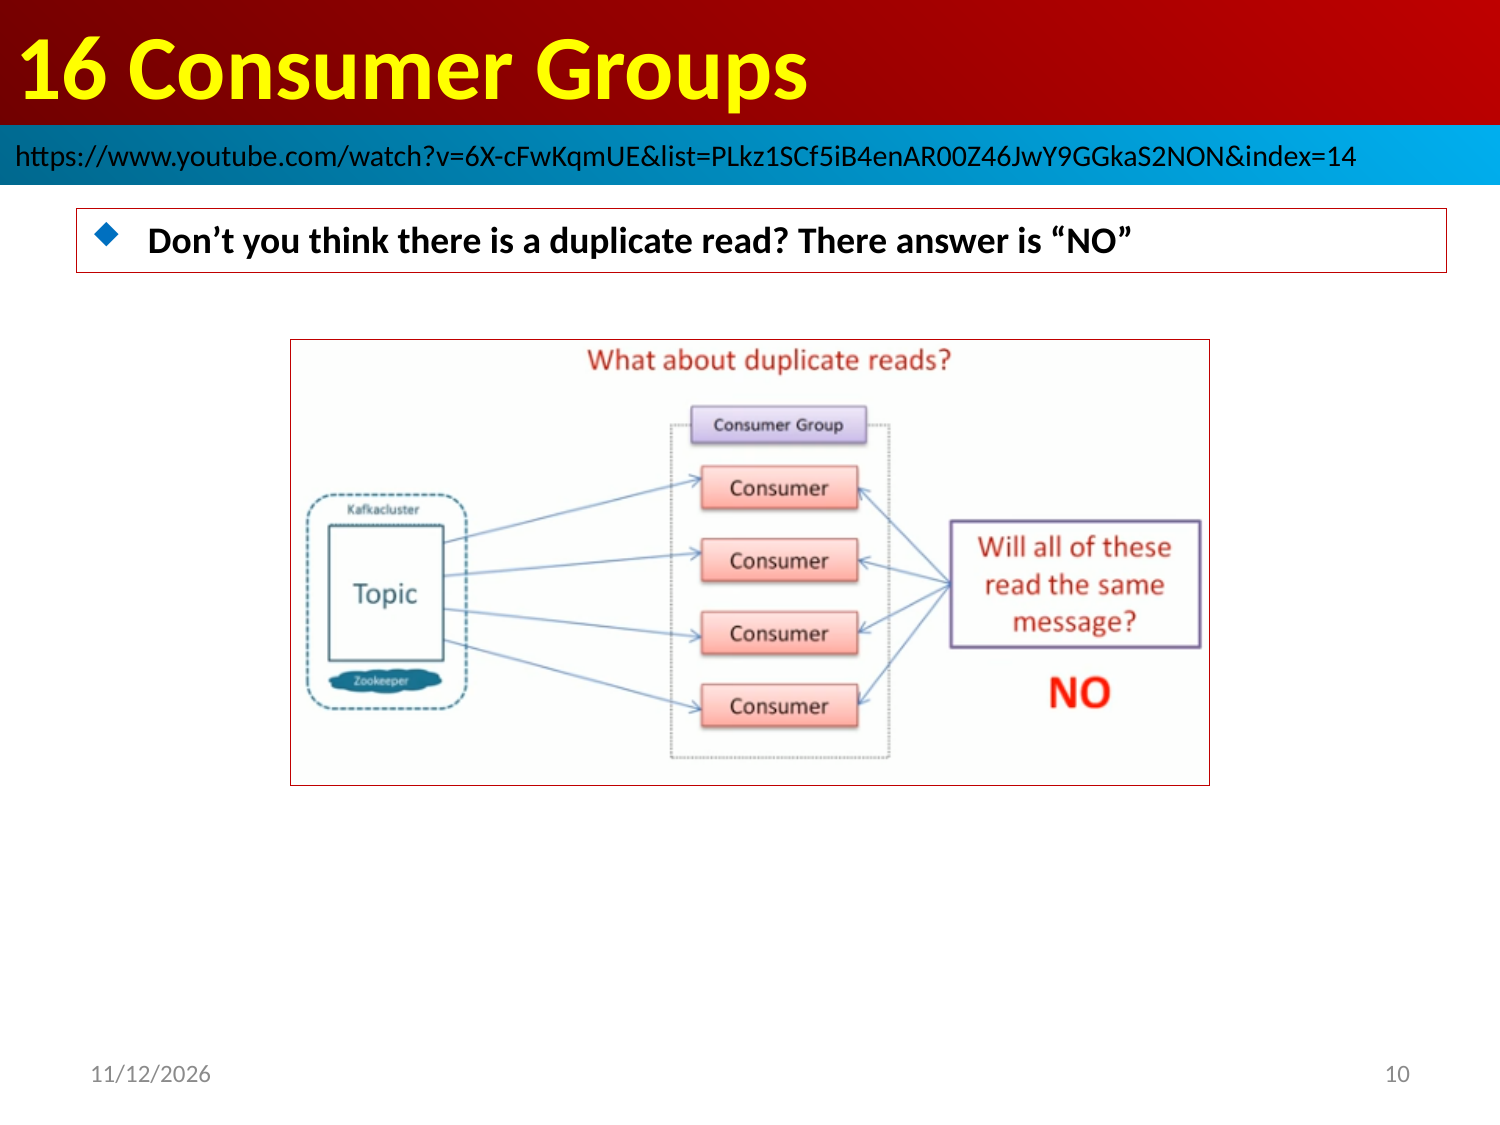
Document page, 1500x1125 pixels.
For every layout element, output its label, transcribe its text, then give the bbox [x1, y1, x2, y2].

title 16 Consumer Groups [0, 0, 1500, 125]
text_box https://www.youtube.com/watch?v=6X-cFwKqmUE&list=PLkz1SCf5iB4enAR00Z46JwY9GGkaS2NON&index=14 [0, 125, 1500, 185]
subtitle Don’t you think there is a duplicate read? There answer is “NO” [76, 208, 1447, 273]
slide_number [75, 1042, 425, 1103]
picture [290, 339, 1210, 786]
slide_number 10 [1074, 1042, 1425, 1103]
